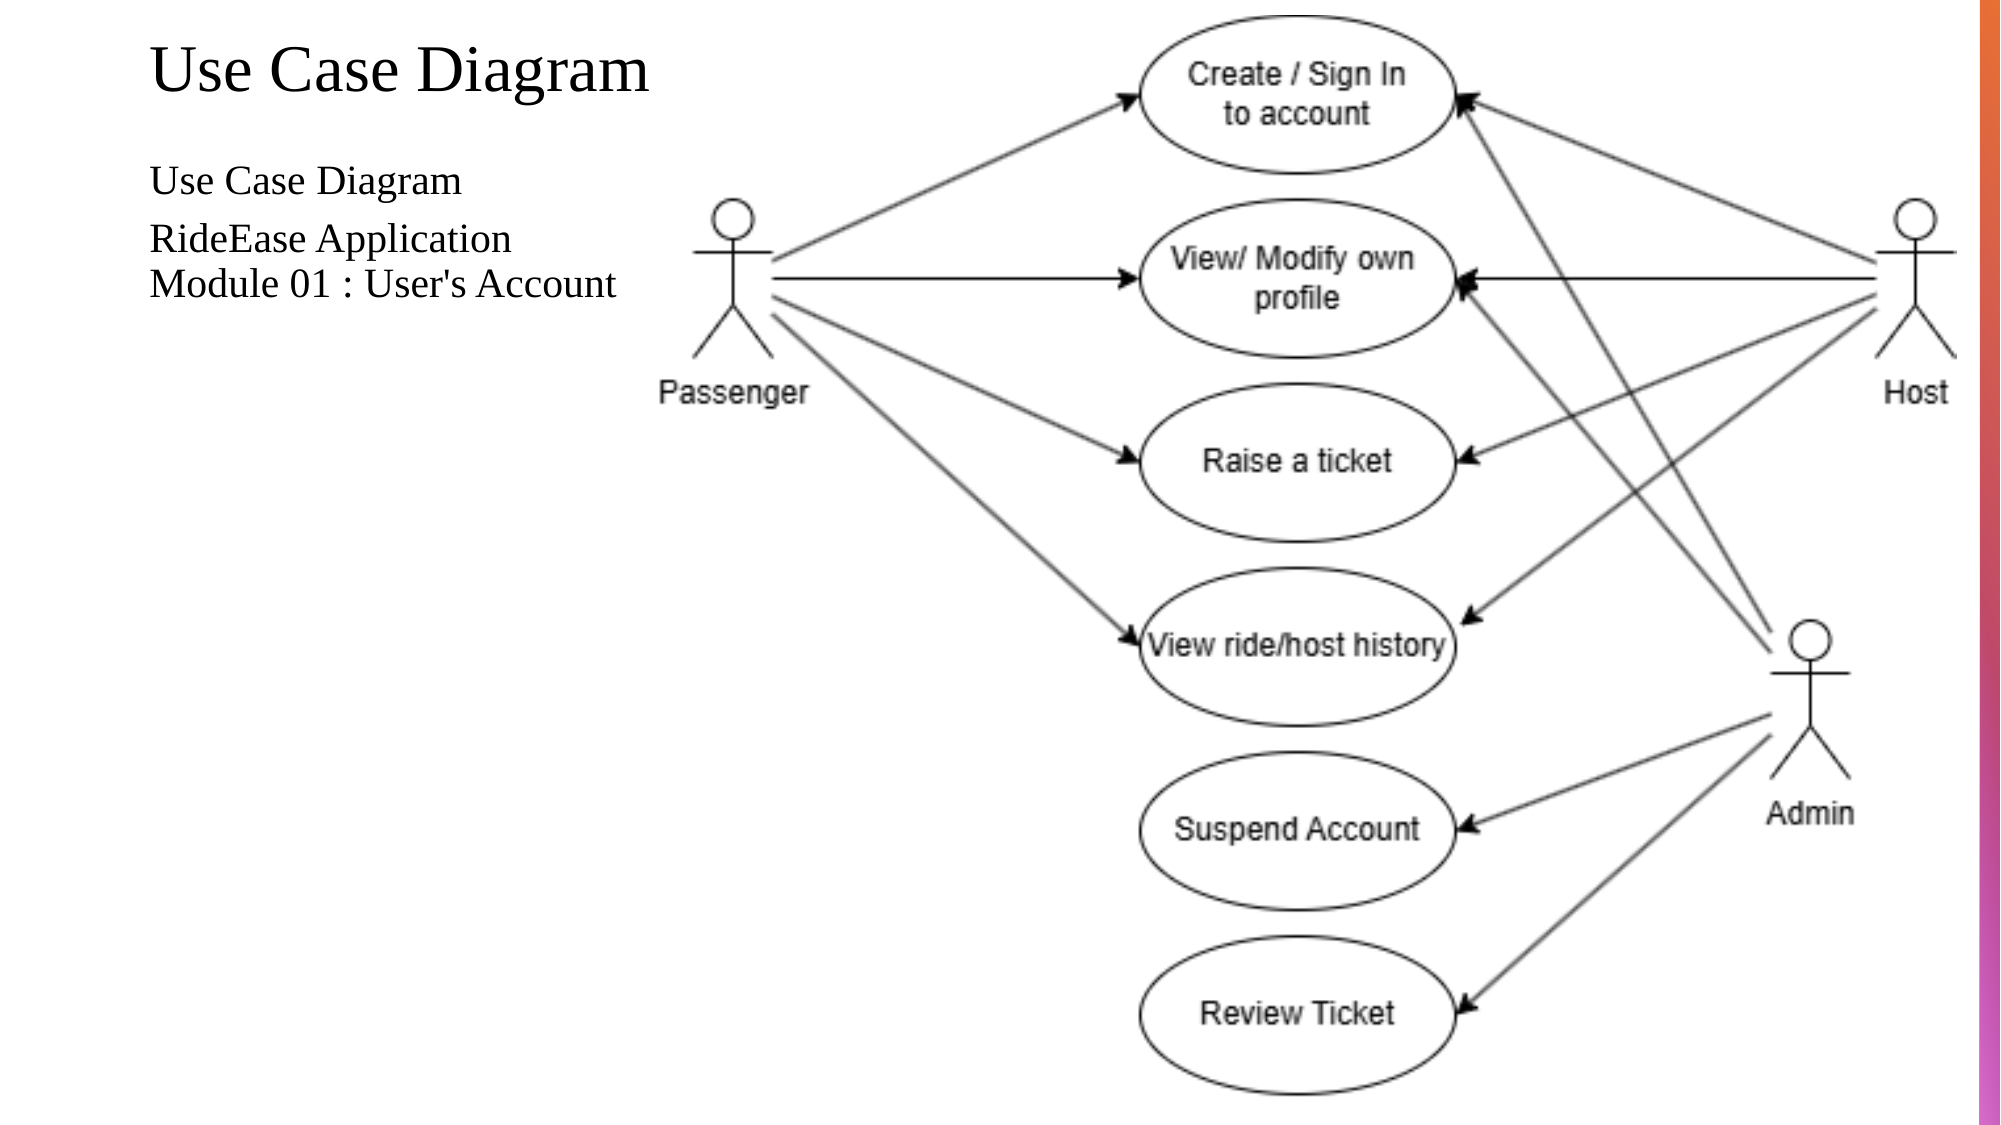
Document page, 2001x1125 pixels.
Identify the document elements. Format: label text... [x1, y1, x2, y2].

title Use Case Diagram [134, 0, 702, 151]
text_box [1979, 0, 2000, 1125]
picture [658, 14, 1957, 1099]
list Use Case Diagram RideEase Application Module 01 : User's Account [134, 151, 658, 717]
